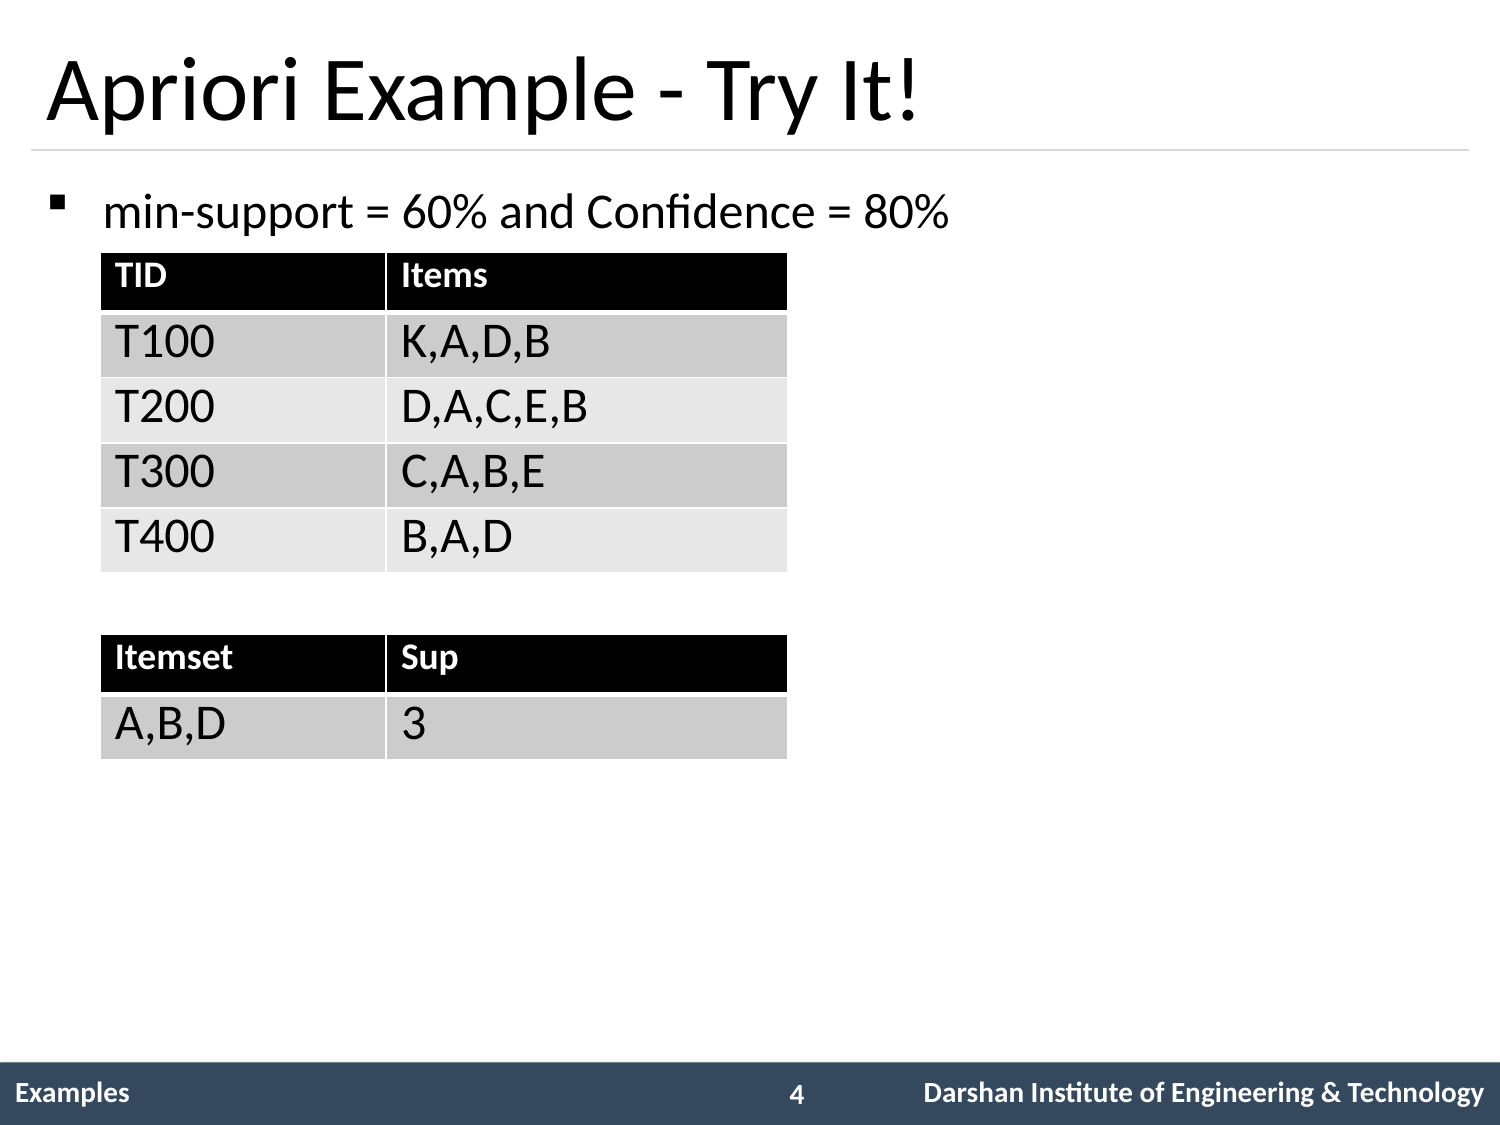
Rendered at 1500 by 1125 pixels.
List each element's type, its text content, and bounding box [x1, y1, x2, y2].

table_header TID [101, 253, 385, 310]
table_cell K,A,D,B [387, 315, 787, 377]
table_cell C,A,B,E [387, 444, 787, 507]
table_cell D,A,C,E,B [387, 378, 787, 442]
table_cell A,B,D [101, 697, 385, 759]
table_header Itemset [101, 635, 385, 692]
title Apriori Example - Try It! [31, 17, 1469, 150]
table_cell T200 [101, 378, 385, 442]
table_header Items [387, 253, 787, 310]
table_cell 3 [387, 697, 787, 759]
table_cell T300 [101, 444, 385, 507]
table_cell B,A,D [387, 509, 787, 572]
list min-support = 60% and Confidence = 80% [31, 162, 1469, 1038]
table_header Sup [387, 635, 787, 692]
table_cell T100 [101, 315, 385, 377]
table_cell T400 [101, 509, 385, 572]
